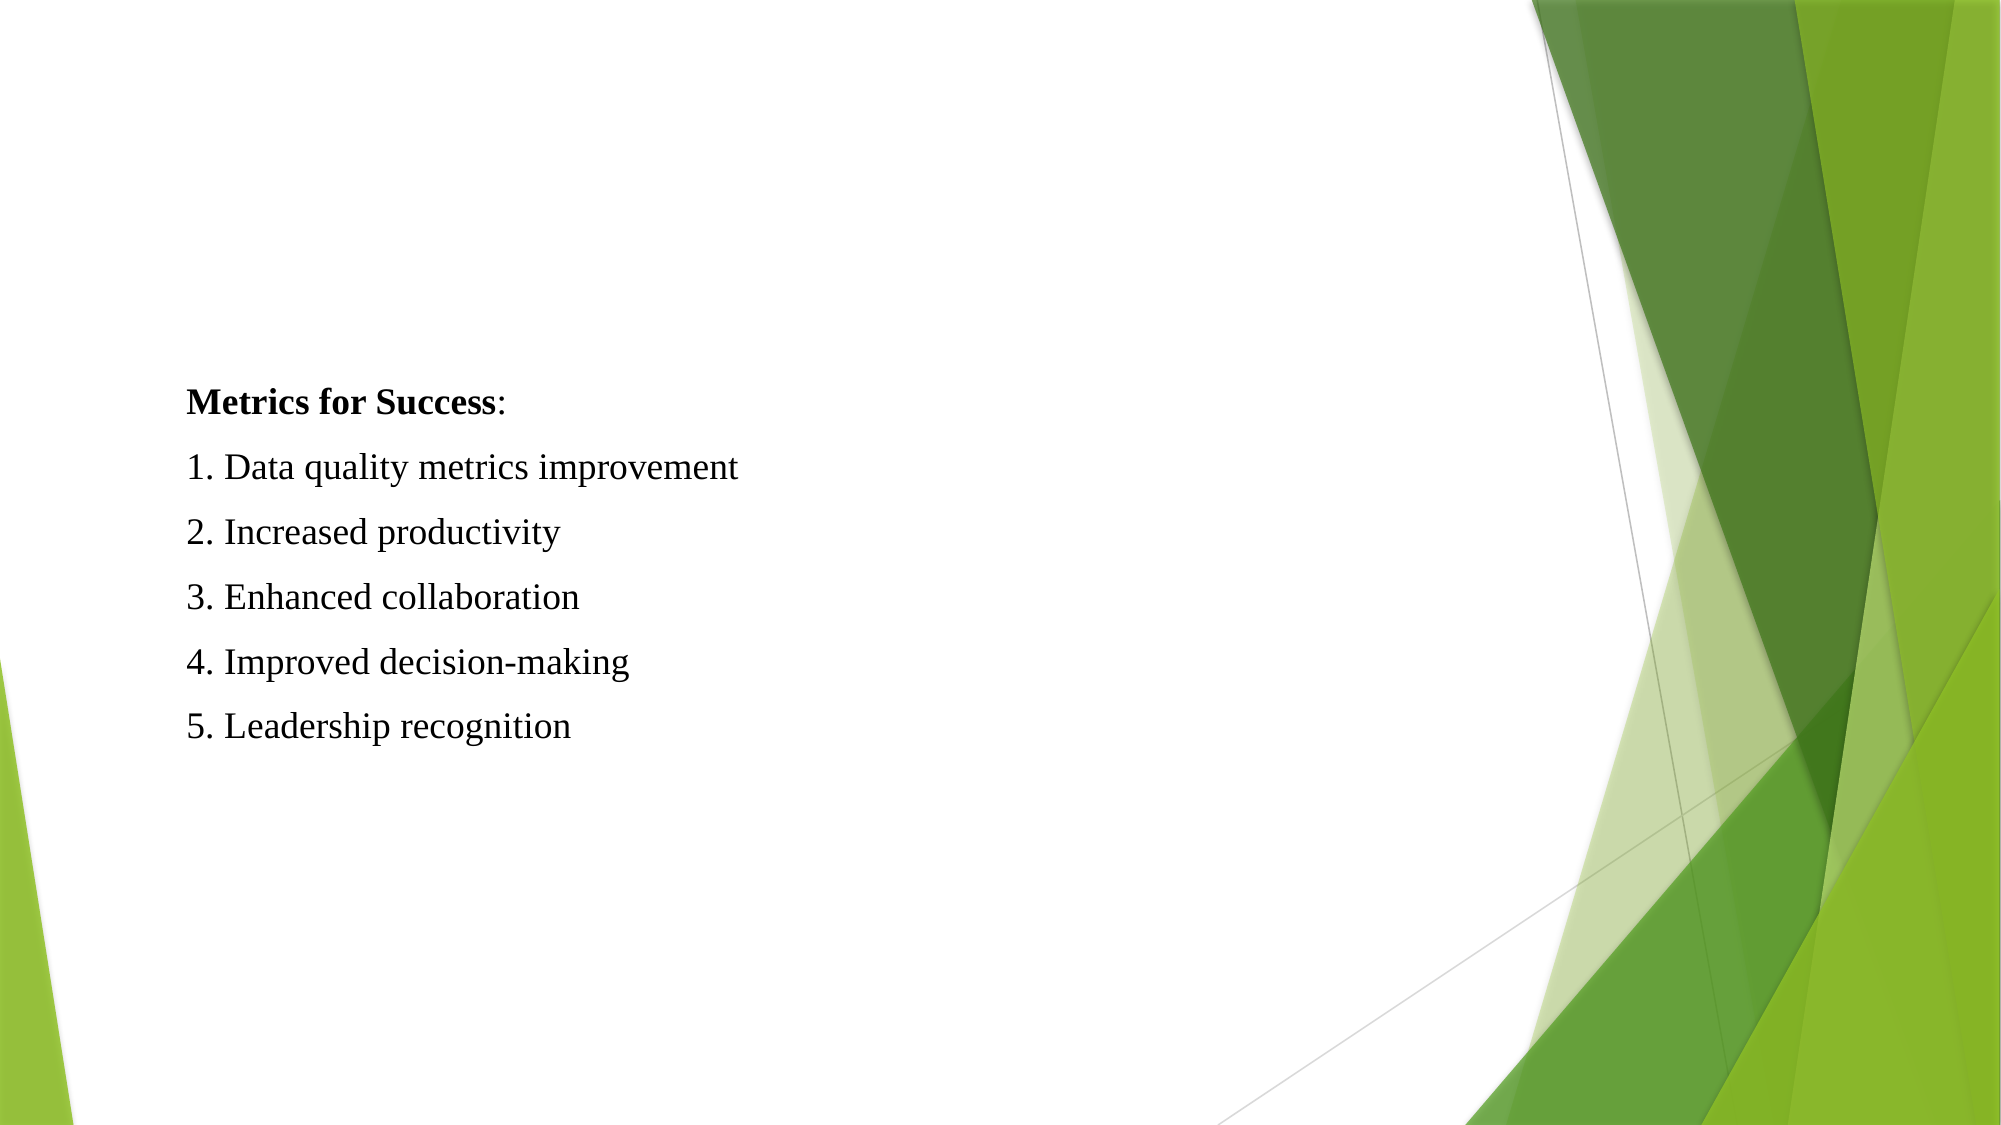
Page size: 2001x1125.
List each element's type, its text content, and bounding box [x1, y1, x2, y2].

text_box Metrics for Success: 1. Data quality metrics improvement 2. Increased productivity 3. Enhanced collaboration 4. Improved decision-making 5. Leadership recognition [171, 366, 1500, 754]
